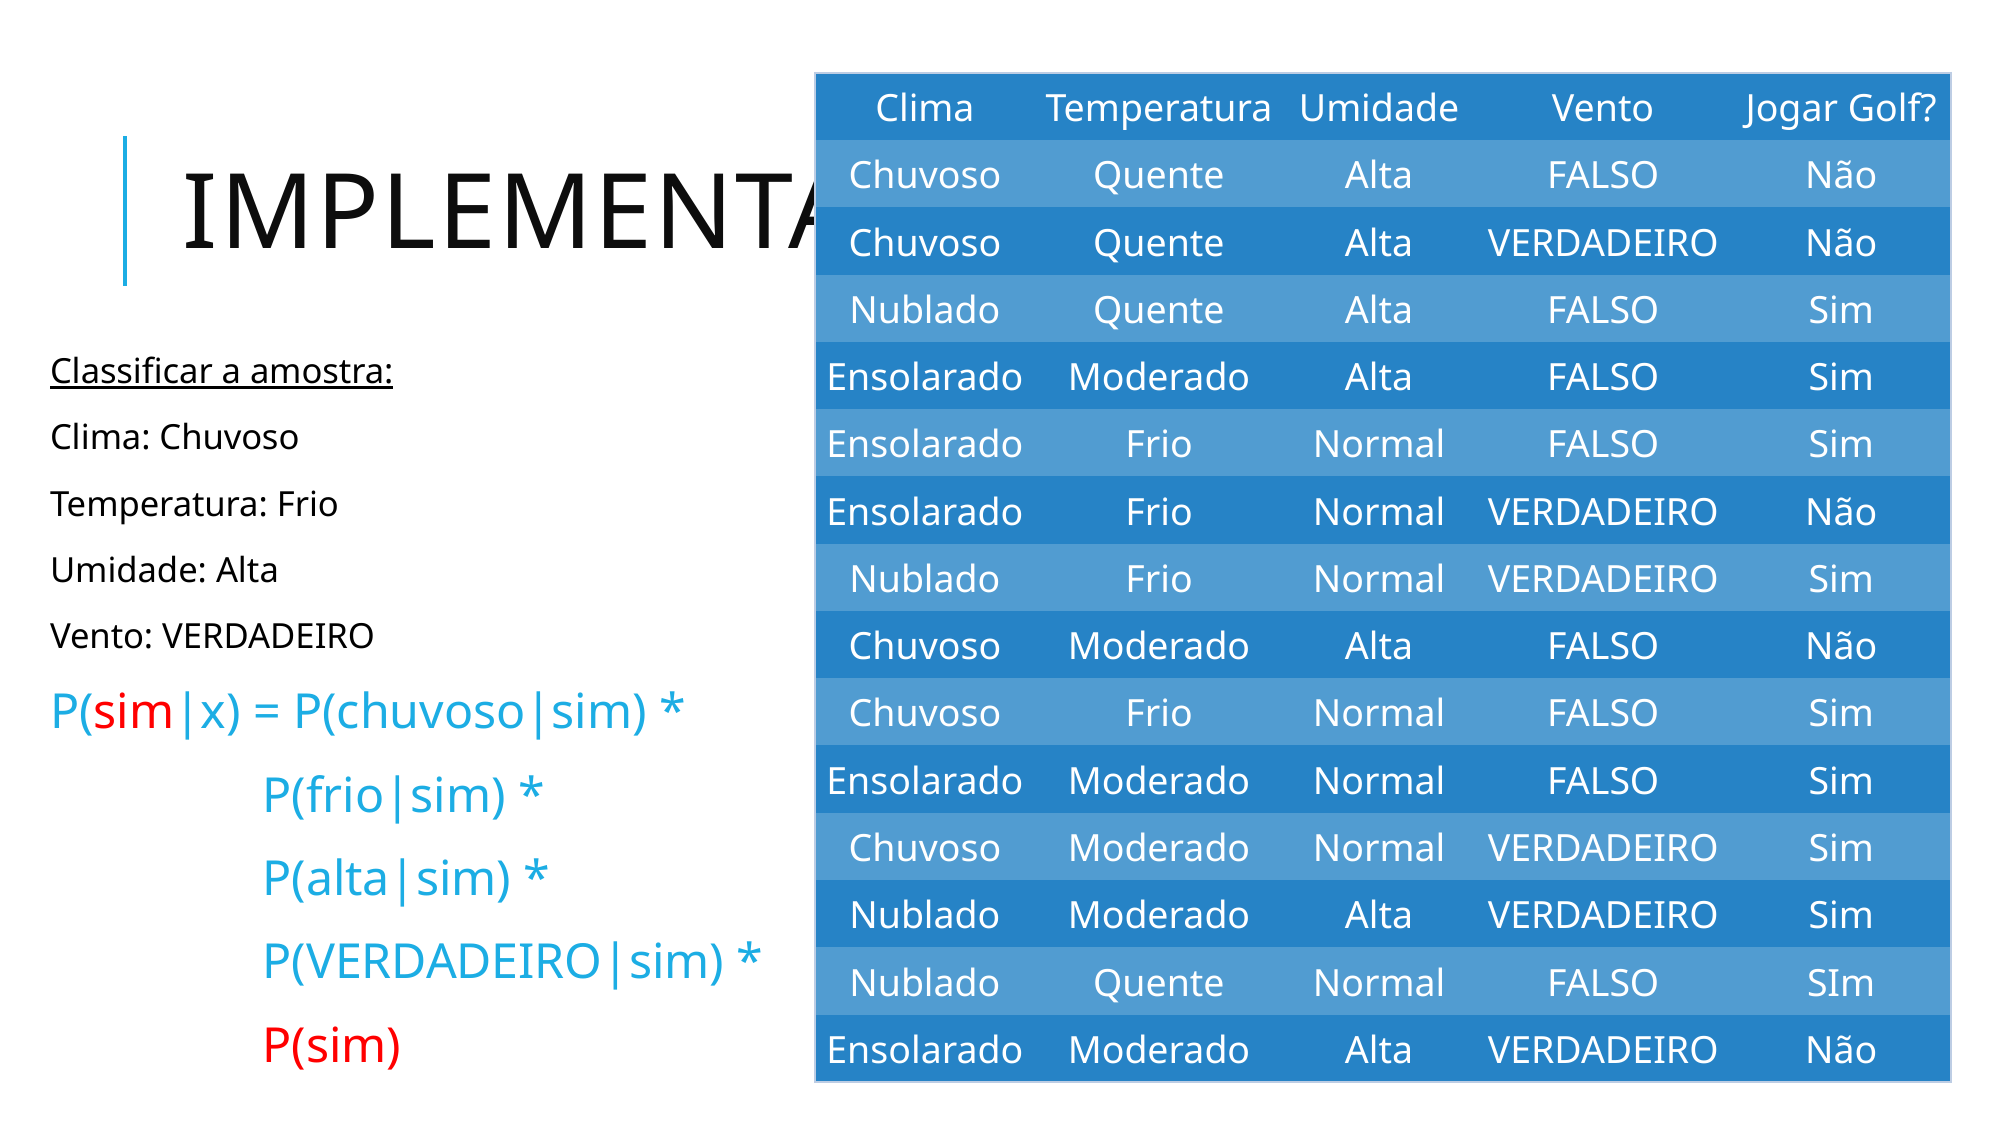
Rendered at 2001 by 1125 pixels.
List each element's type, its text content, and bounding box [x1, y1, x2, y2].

table_header Vento [1475, 74, 1731, 140]
table_cell VERDADEIRO [1475, 544, 1731, 611]
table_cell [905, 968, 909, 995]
table_cell Ensolarado [892, 1015, 1035, 1081]
table_cell Normal [1283, 476, 1475, 544]
table_cell Nublado [892, 544, 1035, 611]
table_cell Sim [1731, 275, 1950, 342]
table_cell Moderado [1035, 342, 1283, 409]
table_cell Ensolarado [892, 476, 1035, 544]
table_cell FALSO [1475, 745, 1731, 813]
table_cell Normal [1283, 409, 1475, 476]
table_cell Moderado [1035, 1015, 1283, 1081]
table_cell FALSO [1475, 275, 1731, 342]
table_cell Chuvoso [816, 140, 1035, 207]
table_cell Normal [1283, 678, 1475, 745]
text_box Classificar a amostra: Clima: Chuvoso Temperatura: Frio Umidade: Alta Vento: VERDADEIRO P(sim|x) = P(chuvoso|sim) * P(frio|sim) * P(alta|sim) * P(VERDADEIRO|sim) * P(sim) [29, 341, 892, 1082]
table_cell VERDADEIRO [1475, 207, 1731, 275]
table_cell Ensolarado [892, 745, 1035, 813]
table_cell Chuvoso [816, 207, 1035, 275]
table_cell SIm [1731, 947, 1950, 1015]
table_cell Chuvoso [892, 611, 1035, 678]
table_cell Ensolarado [892, 409, 1035, 476]
table_cell Não [1731, 611, 1950, 678]
table_cell Frio [1035, 409, 1283, 476]
table_cell Frio [1035, 476, 1283, 544]
table_header Clima [816, 74, 1035, 140]
table_cell Chuvoso [892, 678, 1035, 745]
table_cell Alta [1283, 611, 1475, 678]
table_cell Moderado [1035, 880, 1283, 947]
table_cell Alta [1283, 880, 1475, 947]
table_cell FALSO [1475, 678, 1731, 745]
table_header Temperatura [1035, 74, 1283, 140]
table_cell FALSO [1475, 947, 1731, 1015]
table_cell Alta [1283, 1015, 1475, 1081]
table_cell Frio [1035, 678, 1283, 745]
table_cell VERDADEIRO [1475, 476, 1731, 544]
table_cell VERDADEIRO [1475, 1015, 1731, 1081]
table_cell Chuvoso [892, 813, 1035, 880]
table_cell Sim [1731, 409, 1950, 476]
table_cell Frio [1035, 544, 1283, 611]
table_cell Sim [1731, 880, 1950, 947]
table_cell Nublado [816, 275, 1035, 342]
table_cell Sim [1731, 678, 1950, 745]
table_cell Quente [1035, 947, 1283, 1015]
table_header Umidade [1283, 74, 1475, 140]
table_cell Normal [1283, 544, 1475, 611]
table_cell Não [1731, 207, 1950, 275]
table_cell FALSO [1475, 409, 1731, 476]
table_cell Normal [1283, 745, 1475, 813]
table_cell Sim [1731, 813, 1950, 880]
table_cell Sim [1731, 342, 1950, 409]
table_cell VERDADEIRO [1475, 813, 1731, 880]
table_cell Não [1731, 476, 1950, 544]
table_cell VERDADEIRO [1475, 880, 1731, 947]
title implementação [168, 96, 814, 341]
table_cell Normal [1283, 947, 1475, 1015]
table_header Jogar Golf? [1731, 74, 1950, 140]
table_cell Ensolarado [892, 342, 1035, 409]
table_cell Quente [1035, 275, 1283, 342]
table_cell Nublado [957, 968, 974, 996]
table_cell Alta [1283, 140, 1475, 207]
table_cell Alta [1283, 275, 1475, 342]
table_cell Nublado [936, 976, 951, 996]
table_cell Não [1731, 1015, 1950, 1081]
table_cell Quente [1035, 207, 1283, 275]
table_cell FALSO [1475, 140, 1731, 207]
table_cell Não [1731, 140, 1950, 207]
table_cell Moderado [1035, 745, 1283, 813]
table_cell Alta [1283, 207, 1475, 275]
table_cell Alta [1283, 342, 1475, 409]
table_cell Sim [1731, 544, 1950, 611]
table_cell Normal [1283, 813, 1475, 880]
table_cell Moderado [1035, 611, 1283, 678]
table_cell FALSO [1475, 342, 1731, 409]
table_cell Moderado [1035, 813, 1283, 880]
table_cell Sim [1731, 745, 1950, 813]
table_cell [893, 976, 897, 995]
table_cell FALSO [1475, 611, 1731, 678]
table_cell Quente [1035, 140, 1283, 207]
table_cell Nublado [892, 880, 1035, 947]
